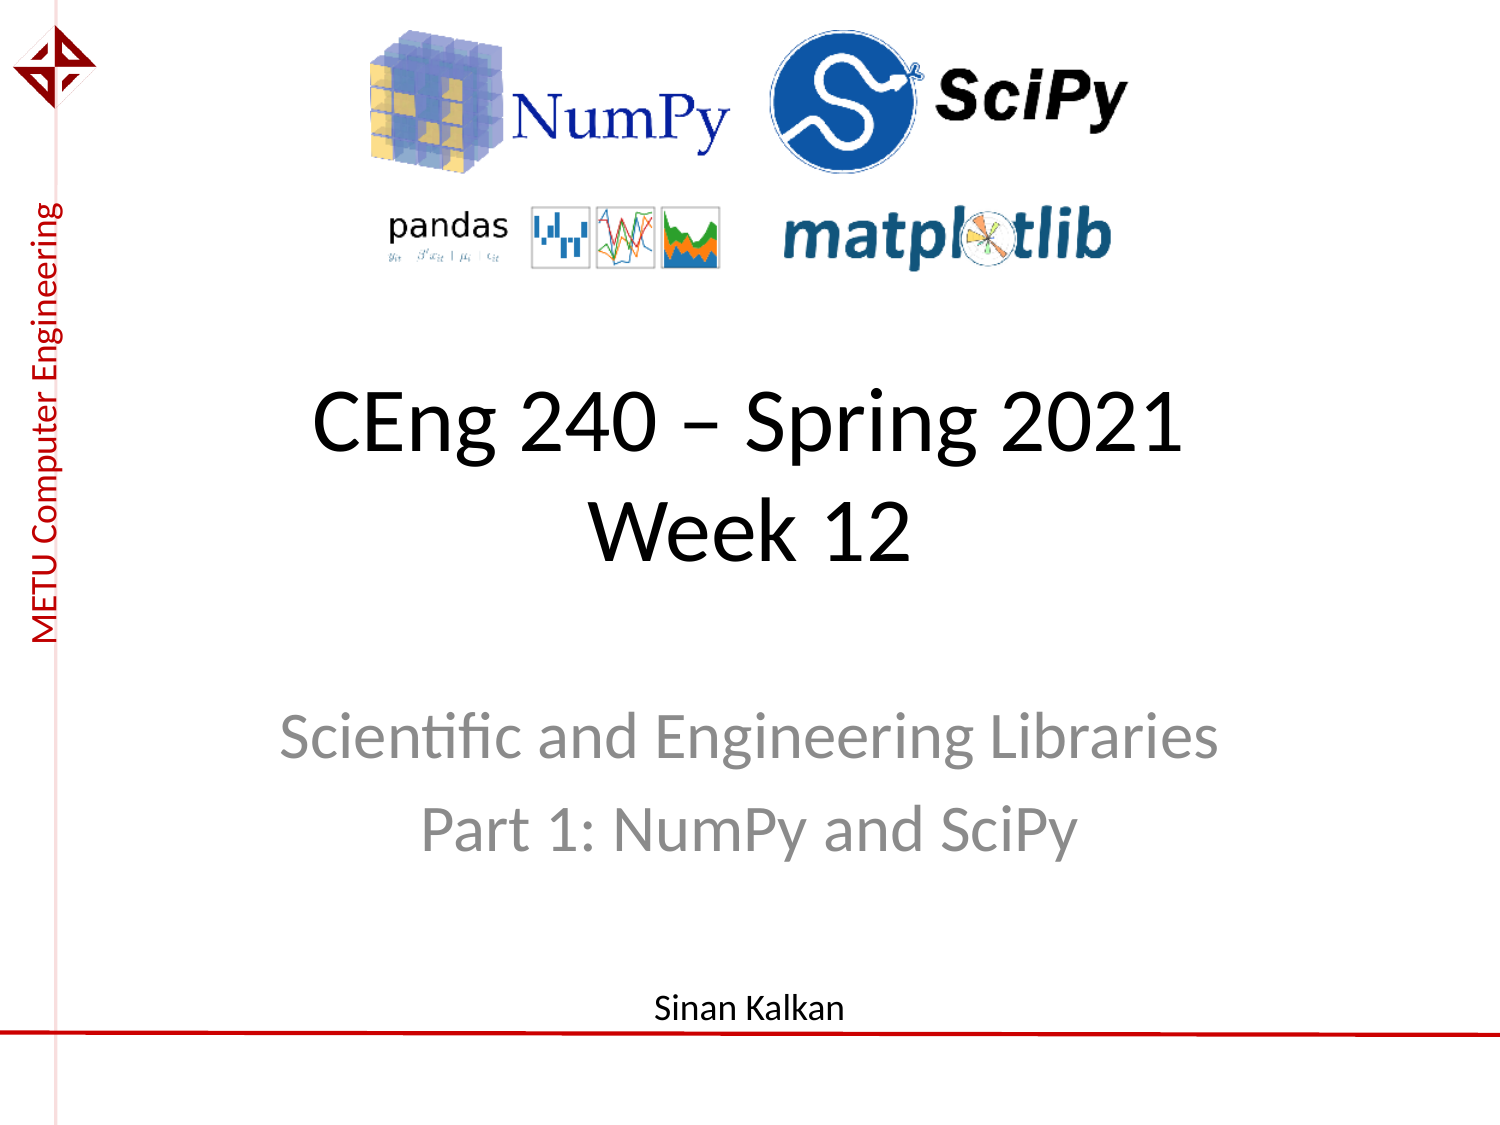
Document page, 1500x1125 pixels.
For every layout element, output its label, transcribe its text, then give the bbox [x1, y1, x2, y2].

picture [369, 30, 1131, 280]
title CEng 240 – Spring 2021 Week 12 [112, 349, 1388, 591]
subtitle Scientific and Engineering Libraries Part 1: NumPy and SciPy [225, 683, 1275, 925]
picture [58, 24, 97, 109]
text_box Sinan Kalkan [639, 975, 861, 1036]
picture [12, 24, 54, 109]
